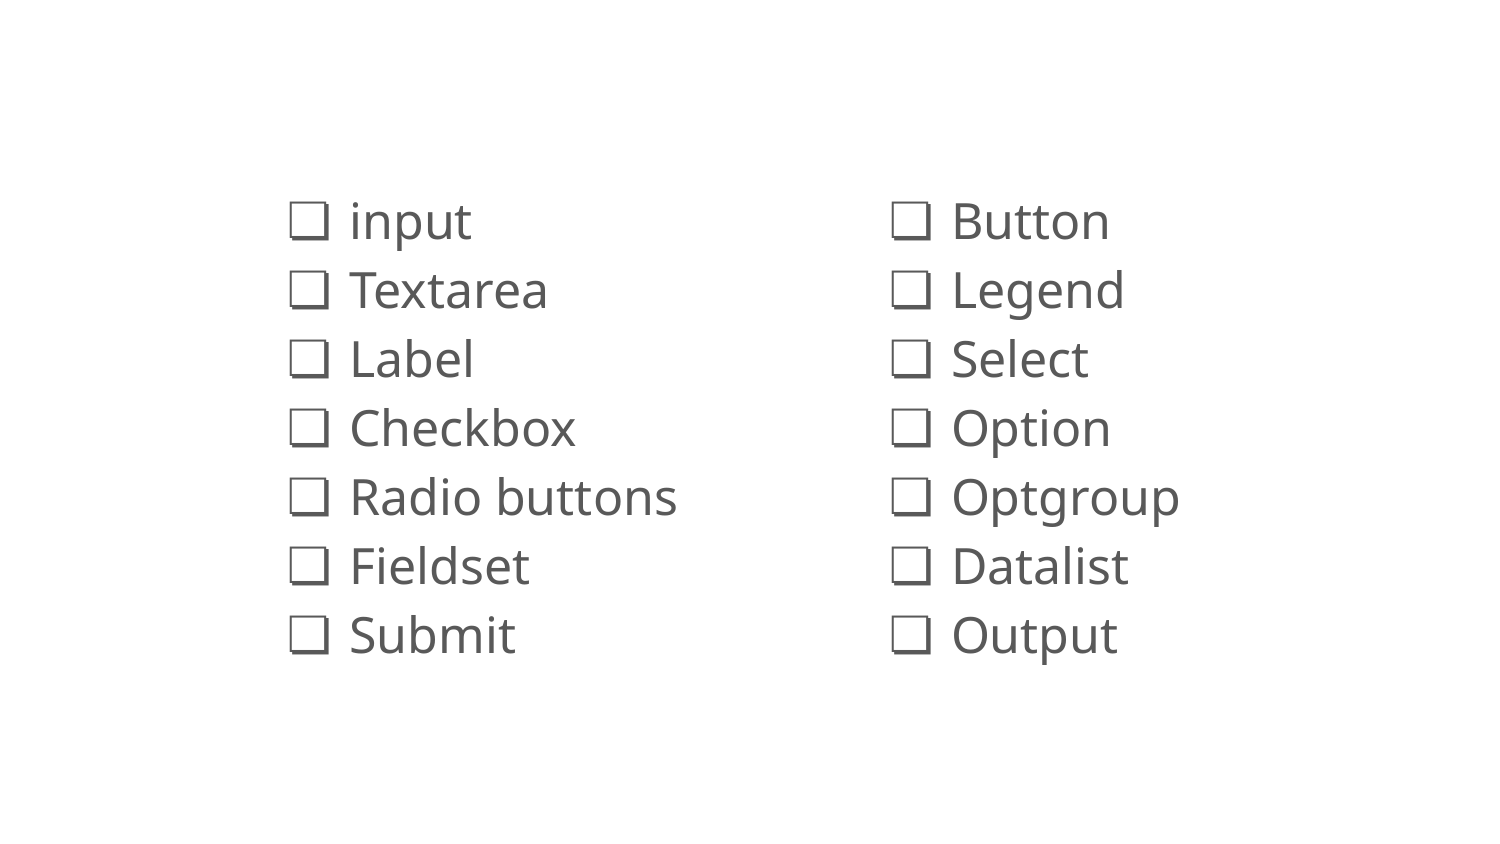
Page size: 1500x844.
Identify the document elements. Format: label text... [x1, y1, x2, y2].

text_box Button Legend Select Option Optgroup Datalist Output [861, 175, 1241, 668]
text_box input Textarea Label Checkbox Radio buttons Fieldset Submit [259, 190, 861, 654]
